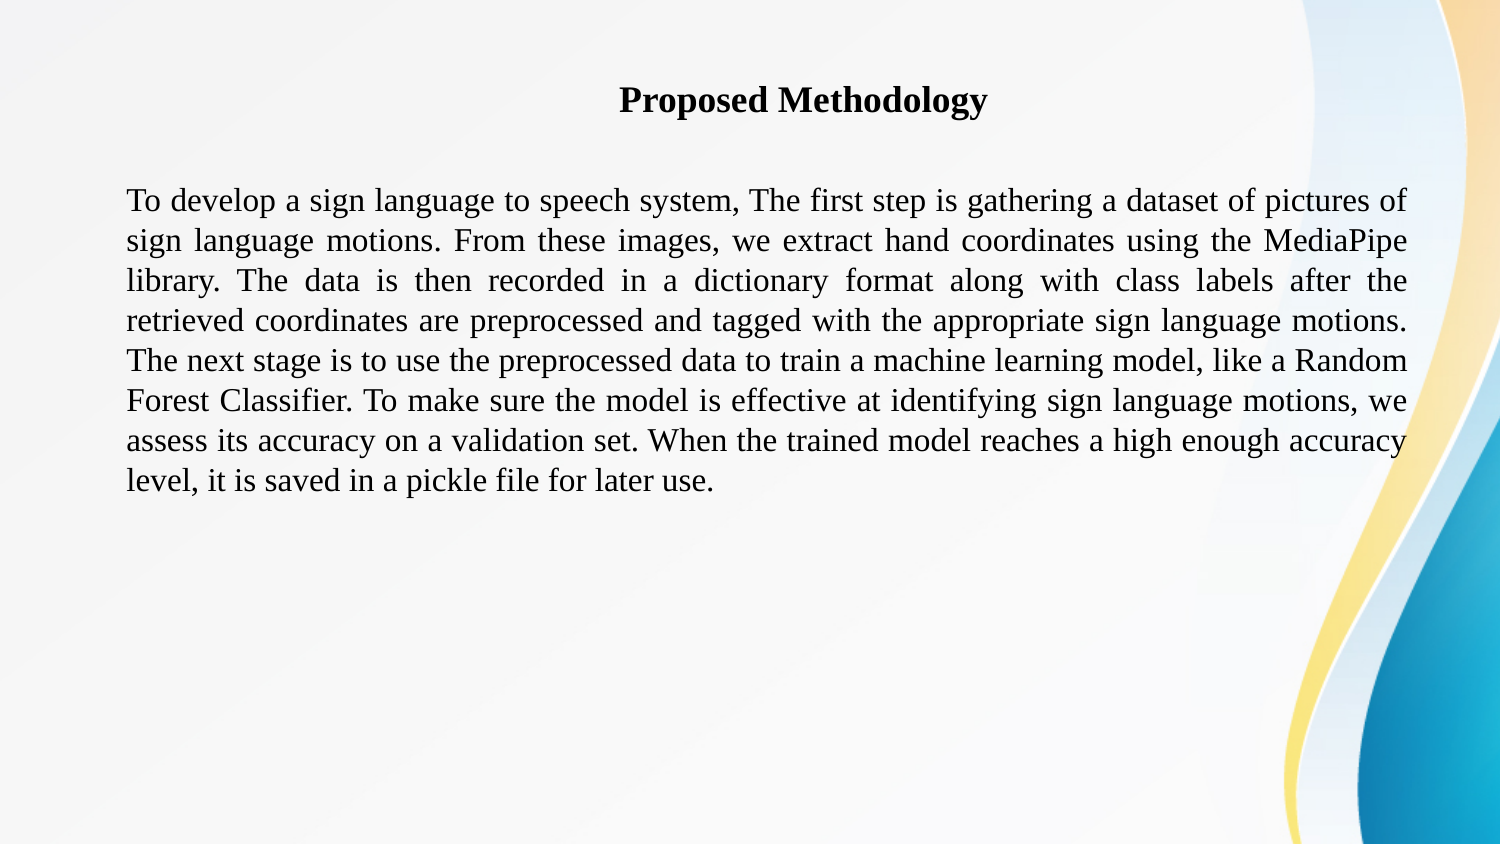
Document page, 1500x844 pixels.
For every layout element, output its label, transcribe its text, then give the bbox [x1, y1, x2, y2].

picture [0, 0, 1500, 844]
text_box Proposed Methodology [366, 67, 1242, 132]
list To develop a sign language to speech system, The first step is gathering a dataset of pictures of sign language motions. From these images, we extract hand coordinates using the MediaPipe library. The data is then recorded in a dictionary format along with class labels after the retrieved coordinates are preprocessed and tagged with the appropriate sign language motions. The next stage is to use the preprocessed data to train a machine learning model, like a Random Forest Classifier. To make sure the model is effective at identifying sign language motions, we assess its accuracy on a validation set. When the trained model reaches a high enough accuracy level, it is saved in a pickle file for later use. [111, 170, 1426, 671]
